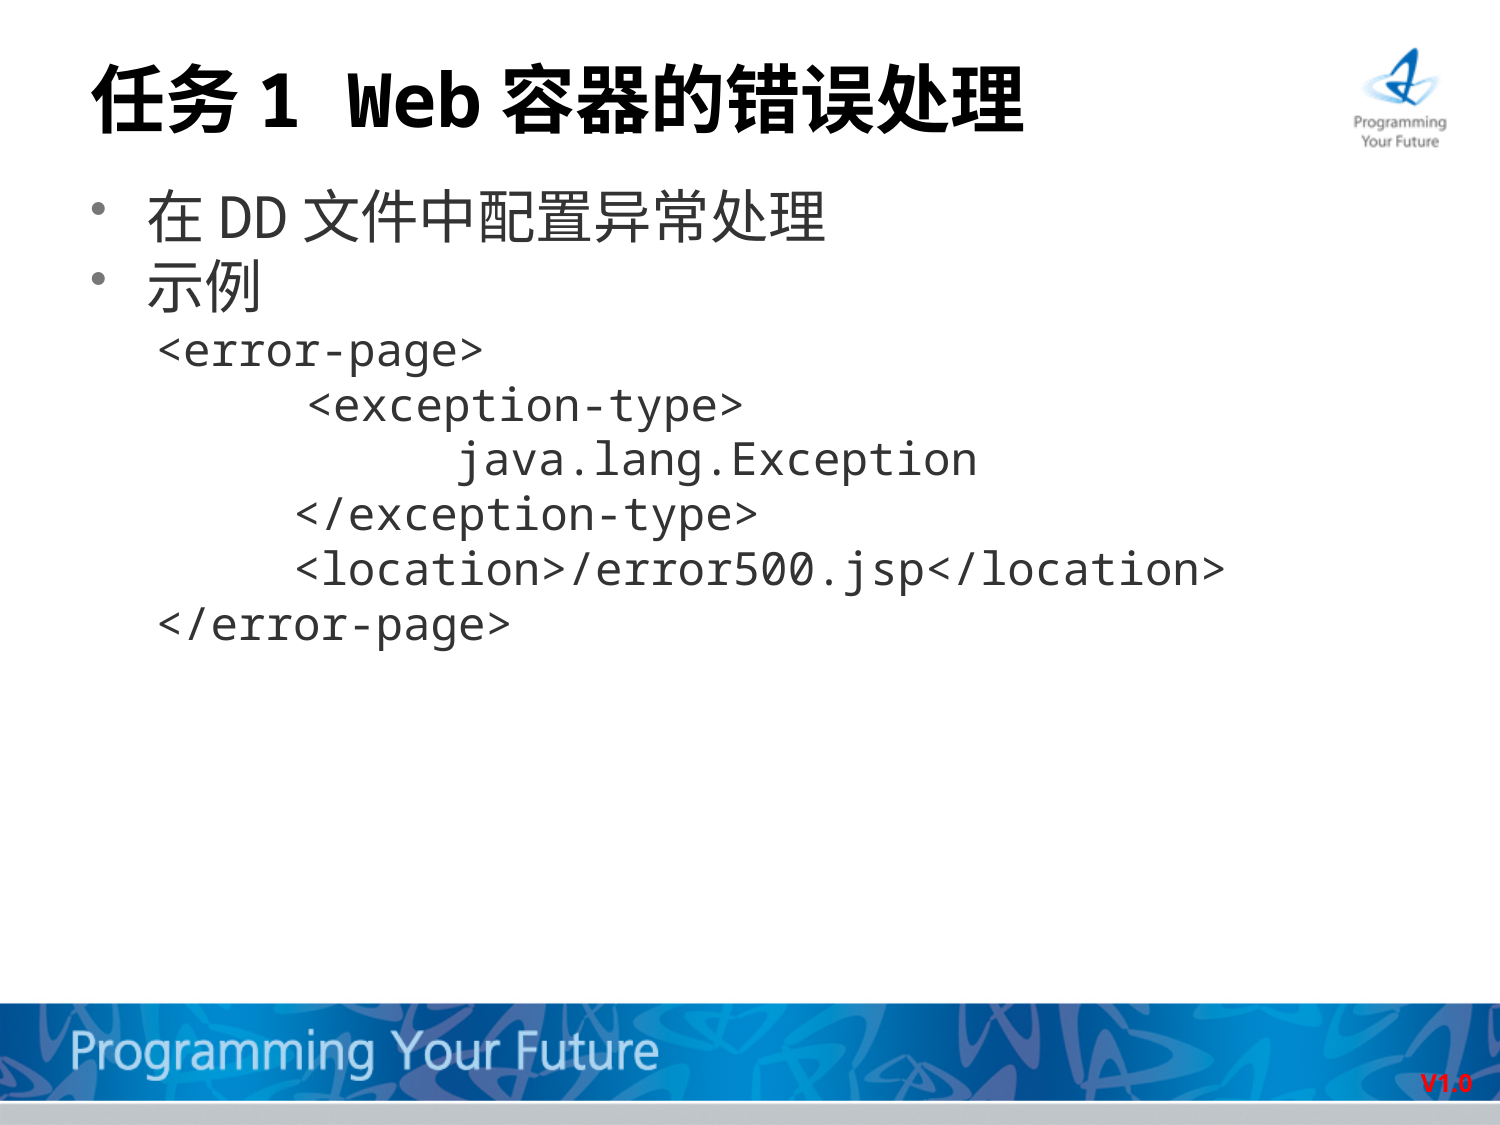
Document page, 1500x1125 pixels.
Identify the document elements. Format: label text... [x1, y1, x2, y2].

list 在DD文件中配置异常处理 示例 <error-page> <exception-type> java.lang.Exception </exception-type> <location>/error500.jsp</location> </error-page> [74, 172, 1412, 988]
picture [0, 997, 1500, 1125]
title 任务1 Web容器的错误处理 [74, 44, 1271, 162]
picture [1340, 42, 1461, 157]
